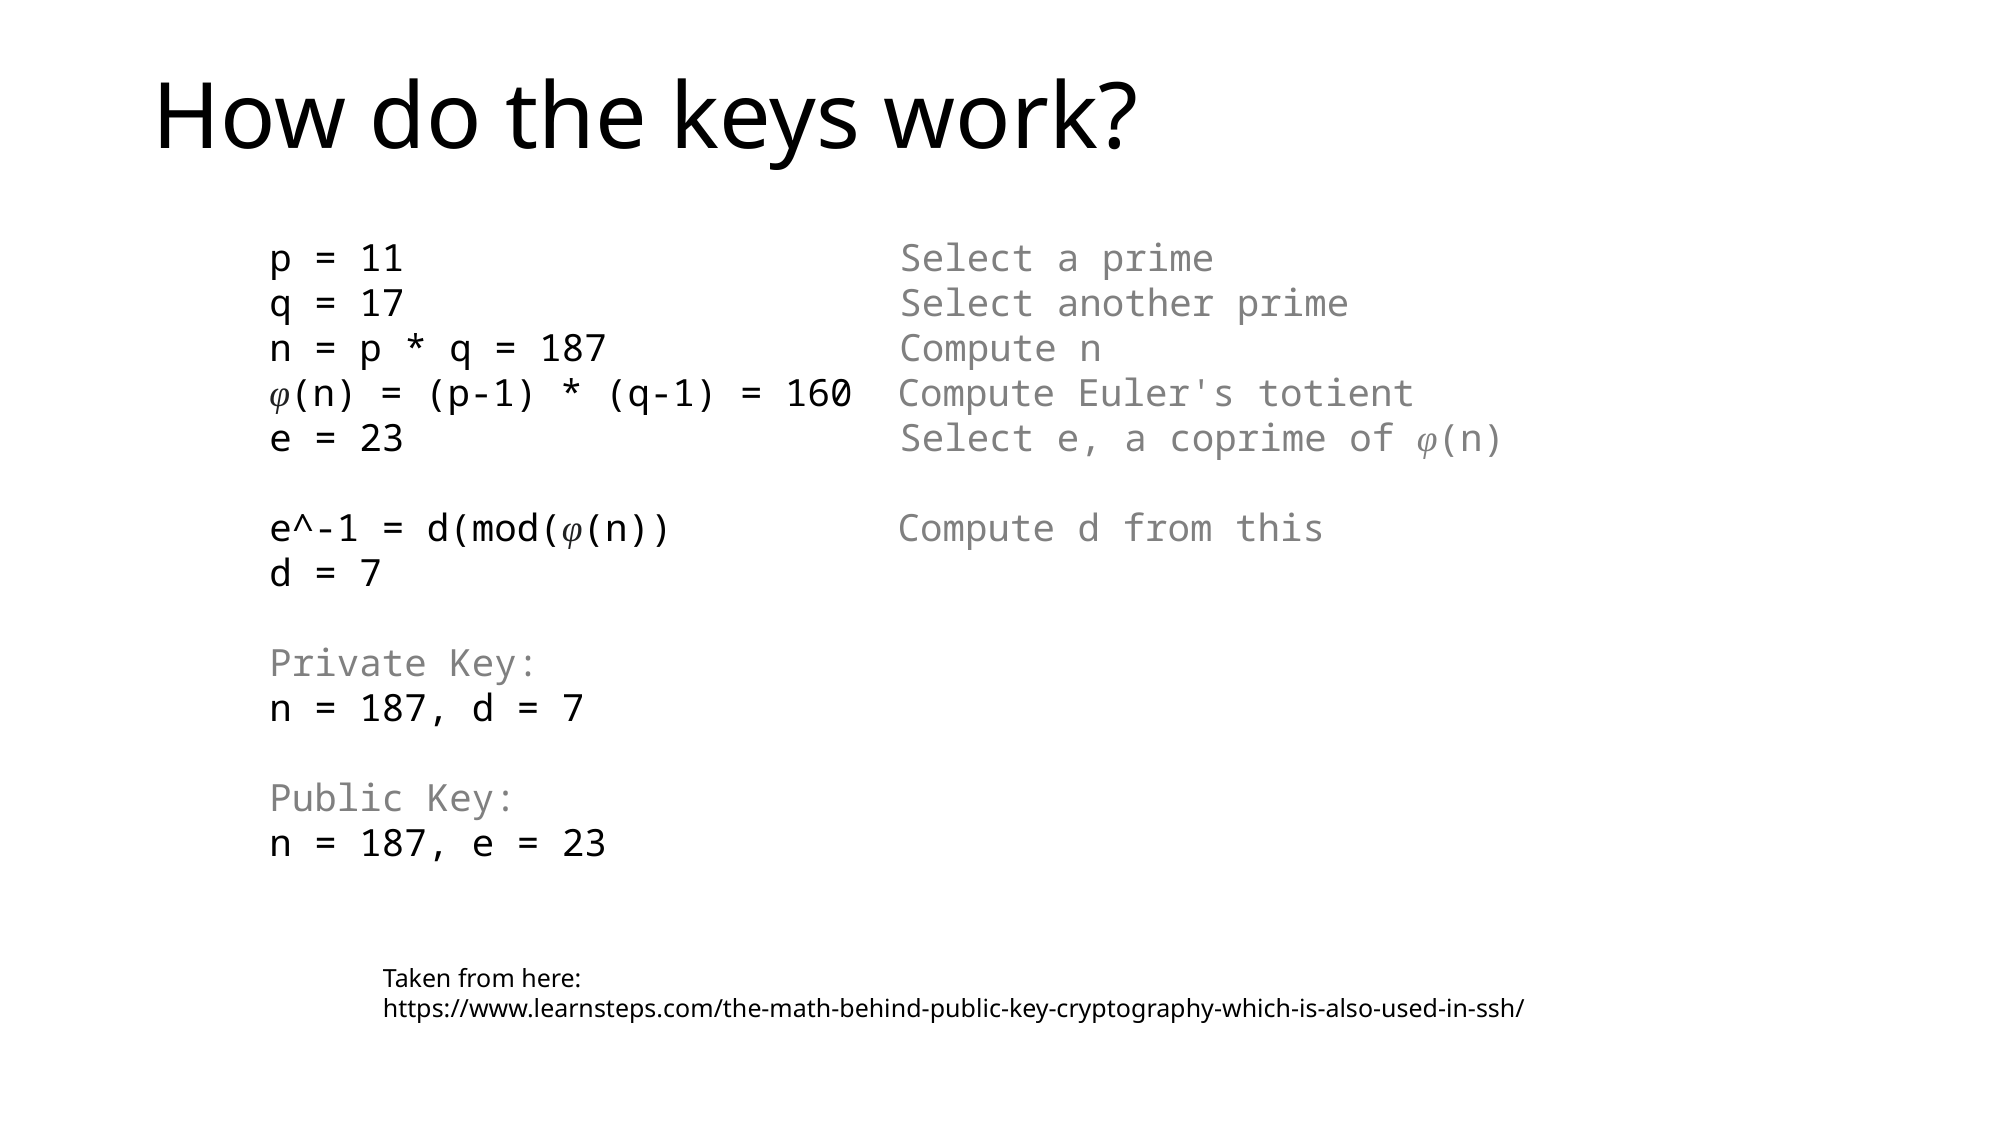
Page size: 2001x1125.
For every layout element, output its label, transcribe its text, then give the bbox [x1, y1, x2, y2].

text_box Taken from here: https://www.learnsteps.com/the-math-behind-public-key-cryptography-which-is-also-used-in-ssh/ [368, 955, 1749, 1031]
title How do the keys work? [137, 59, 1863, 178]
text_box p = 11 Select a prime q = 17 Select another prime n = p * q = 187 Compute n φ(n) = (p-1) * (q-1) = 160 Compute Euler's totient e = 23 Select e, a coprime of φ(n) e^-1 = d(mod(φ(n)) Compute d from this d = 7 Private Key: n = 187, d = 7 Public Key: n = 187, e = 23 [254, 226, 1863, 871]
